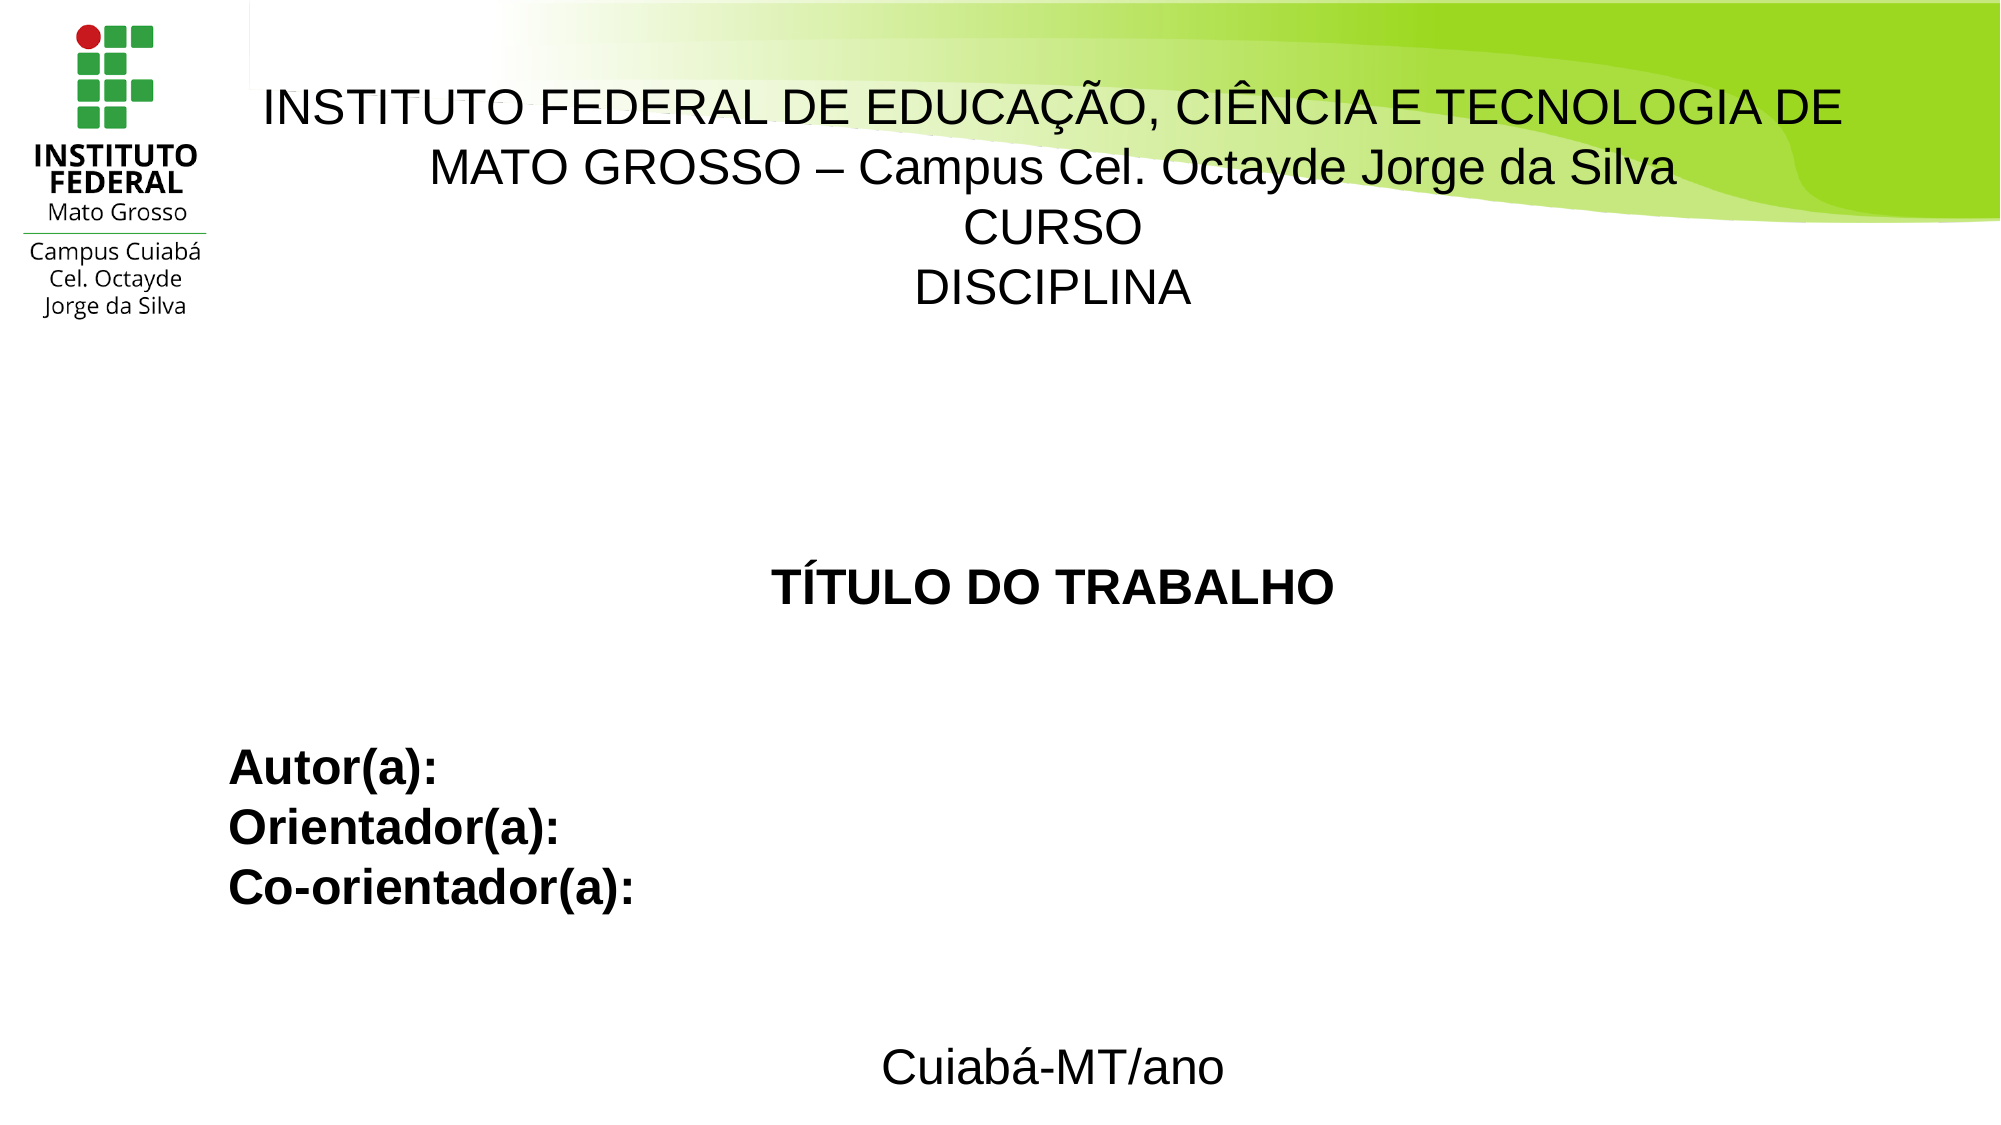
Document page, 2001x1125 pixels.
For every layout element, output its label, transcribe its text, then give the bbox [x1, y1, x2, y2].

picture [0, 3, 229, 336]
picture [249, 0, 2000, 223]
text_box INSTITUTO FEDERAL DE EDUCAÇÃO, CIÊNCIA E TECNOLOGIA DE MATO GROSSO – Campus Cel. Octayde Jorge da Silva CURSO DISCIPLINA TÍTULO DO TRABALHO Autor(a): Orientador(a): Co-orientador(a): Cuiabá-MT/ano [213, 67, 1894, 1102]
